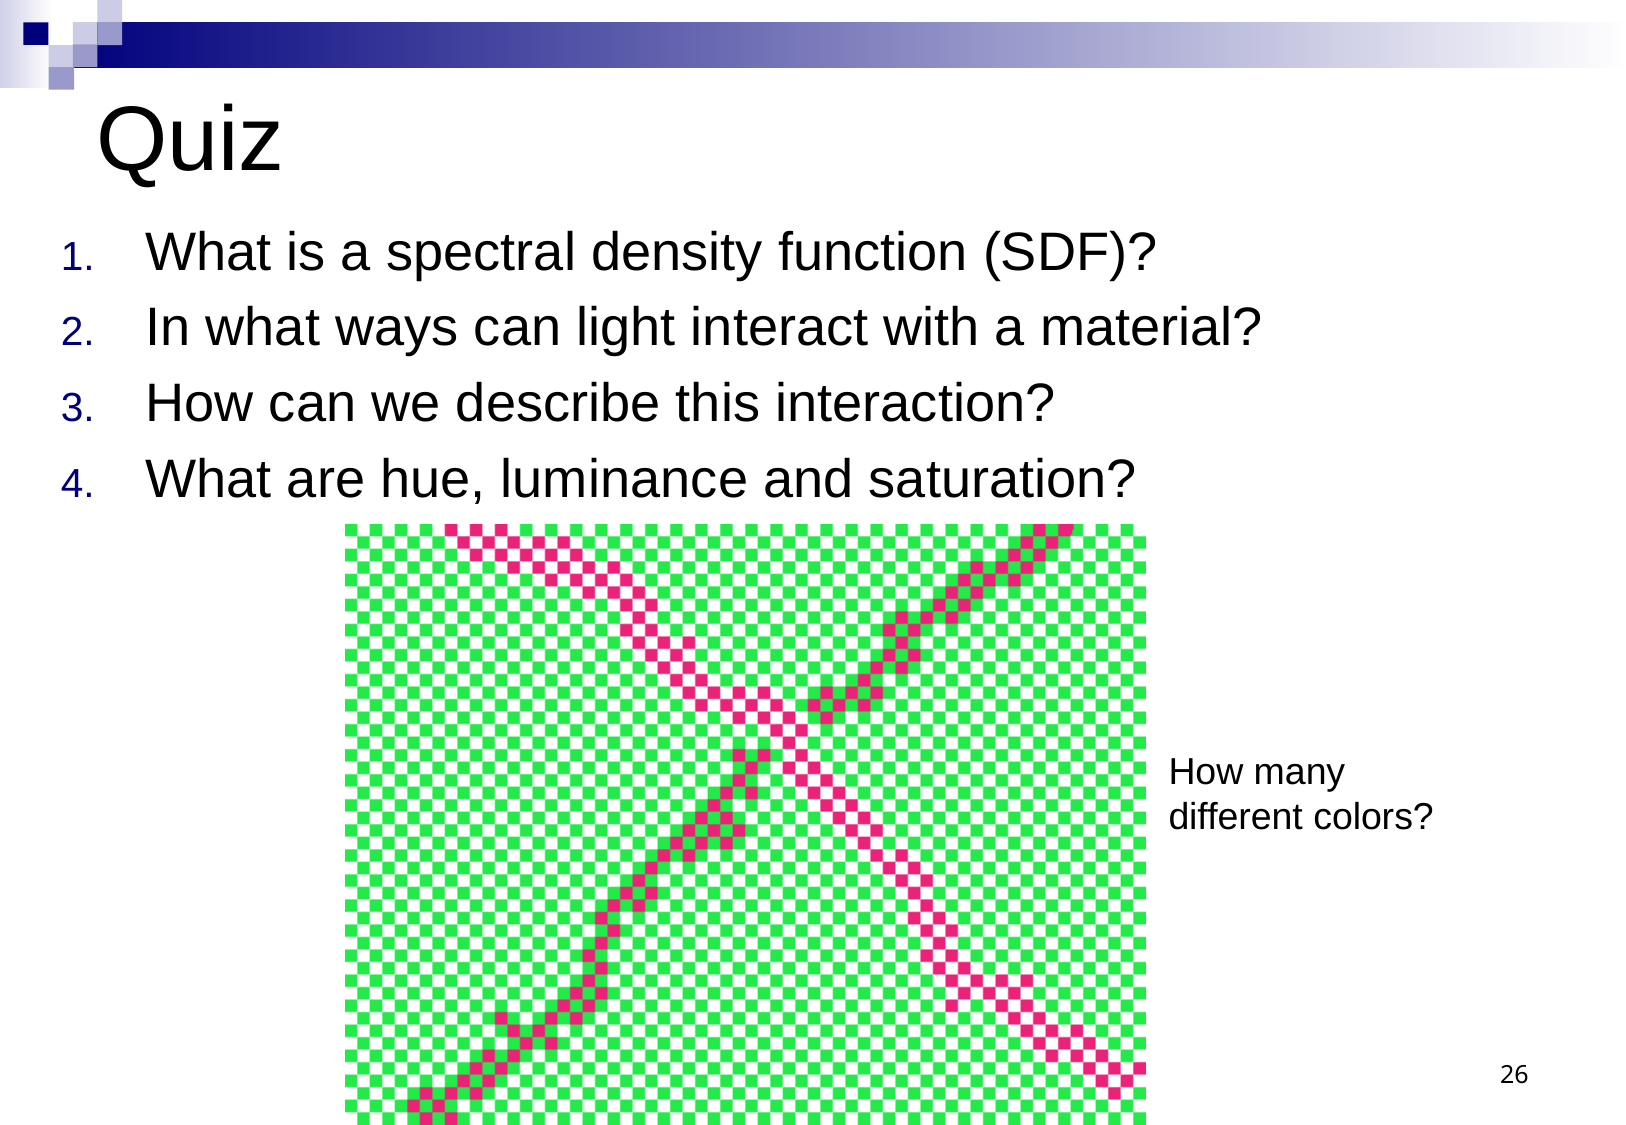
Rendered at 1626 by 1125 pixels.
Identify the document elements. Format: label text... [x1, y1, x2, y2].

title Quiz [81, 75, 1544, 192]
list What is a spectral density function (SDF)? In what ways can light interact with a material? How can we describe this interaction? What are hue, luminance and saturation? [45, 208, 1578, 1053]
text_box How many different colors? [1153, 739, 1450, 845]
picture [345, 524, 1147, 1125]
slide_number 26 [1164, 1024, 1544, 1101]
